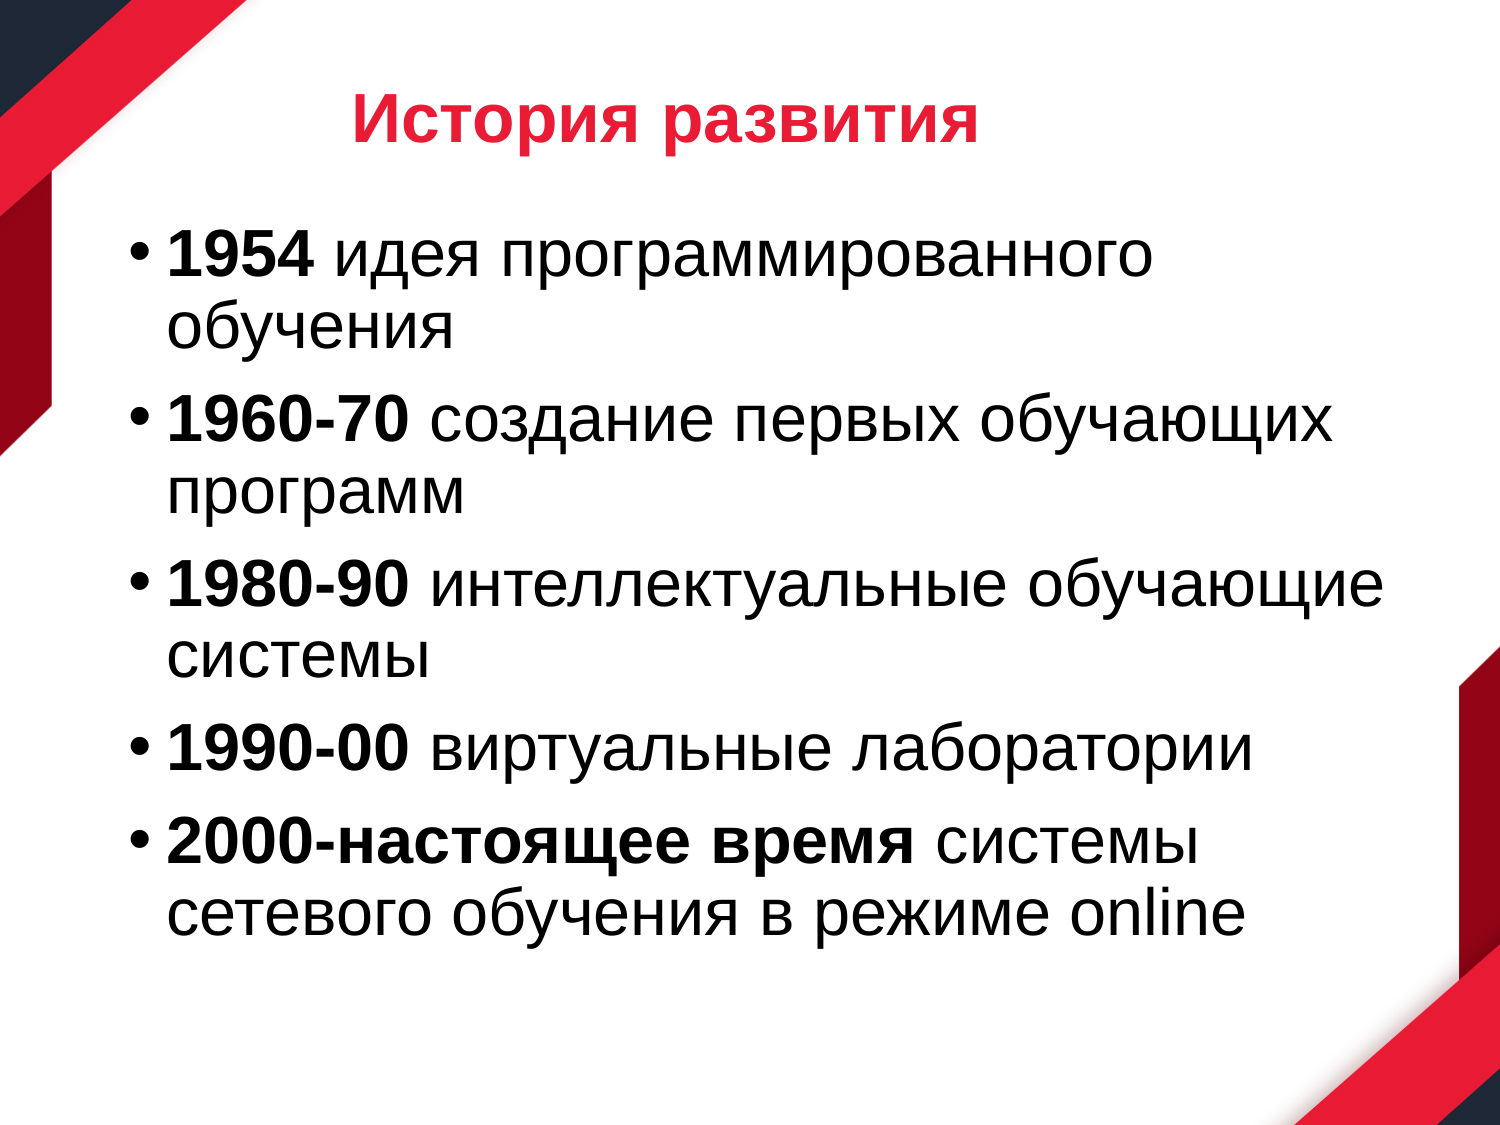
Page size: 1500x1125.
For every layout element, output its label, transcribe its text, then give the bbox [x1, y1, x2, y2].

title История развития [336, 74, 1397, 210]
list 1954 идея программированного обучения 1960-70 создание первых обучающих программ 1980-90 интеллектуальные обучающие системы 1990-00 виртуальные лаборатории 2000-настоящее время системы сетевого обучения в режиме online [114, 210, 1414, 1059]
picture [0, 0, 1500, 1125]
